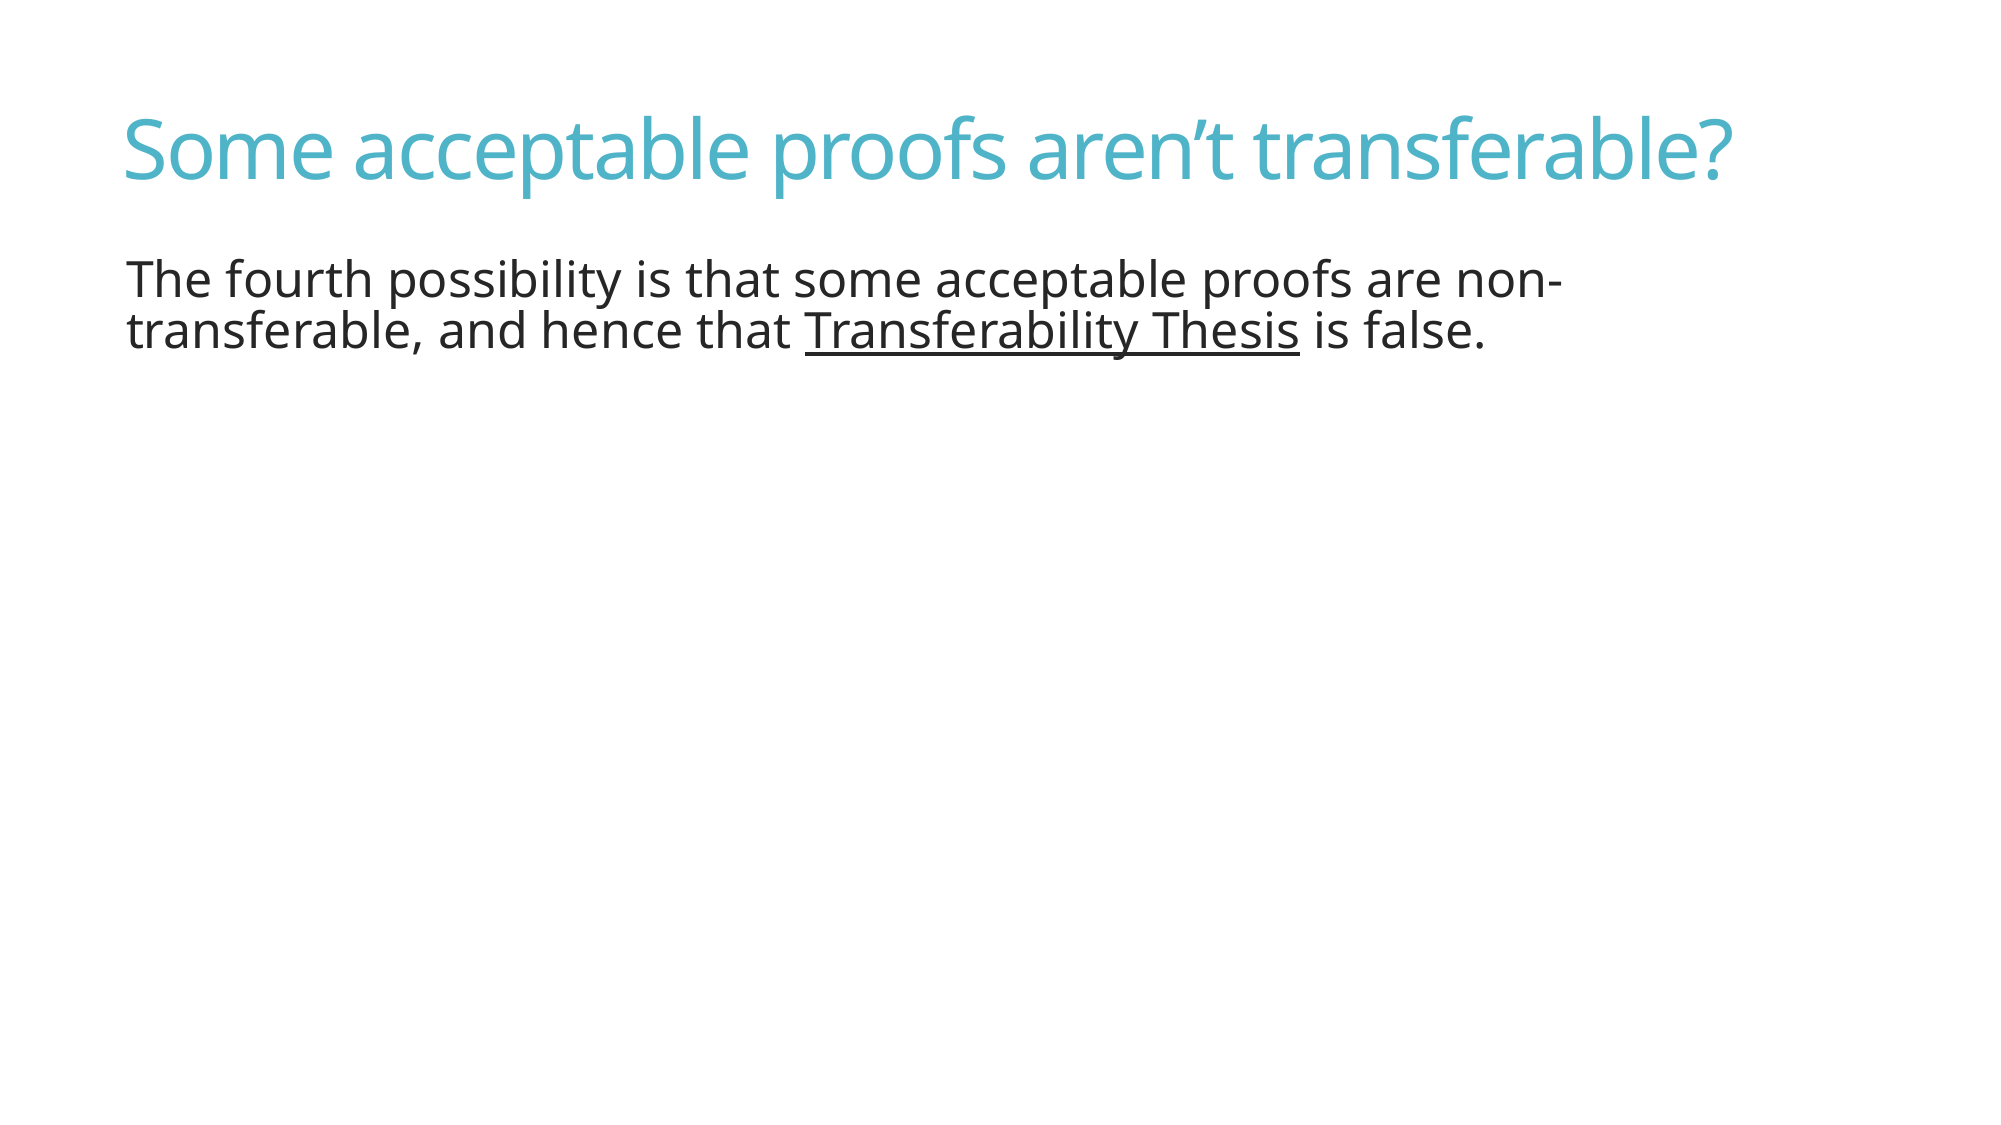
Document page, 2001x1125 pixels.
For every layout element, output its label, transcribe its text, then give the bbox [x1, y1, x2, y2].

title Some acceptable proofs aren’t transferable? [107, 81, 1875, 226]
list The fourth possibility is that some acceptable proofs are non-transferable, and hence that Transferability Thesis is false. [111, 249, 1876, 948]
